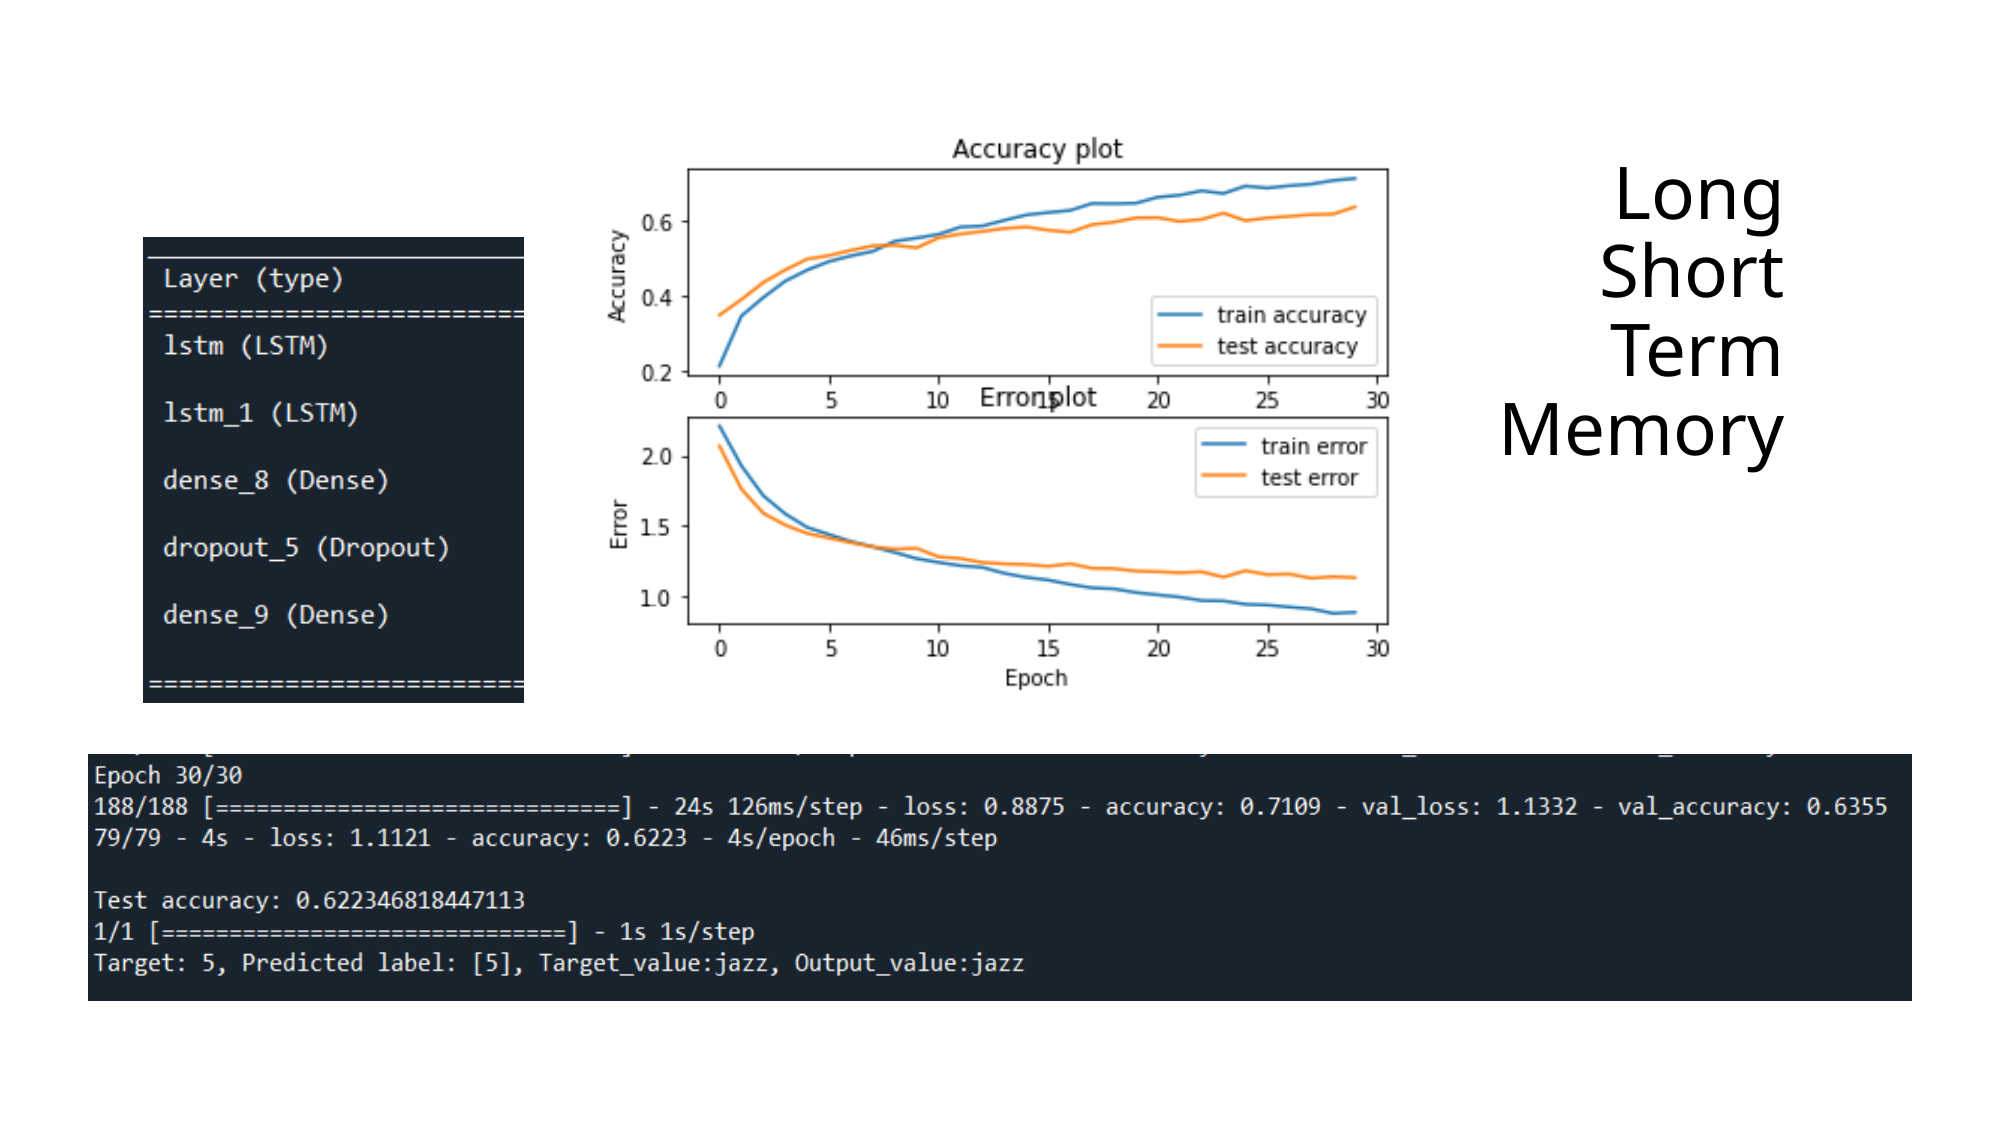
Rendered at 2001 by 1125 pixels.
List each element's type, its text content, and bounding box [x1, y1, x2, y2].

picture [88, 754, 1912, 1001]
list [596, 123, 1404, 703]
title Long Short Term Memory [1476, 137, 1800, 490]
picture [143, 237, 524, 703]
